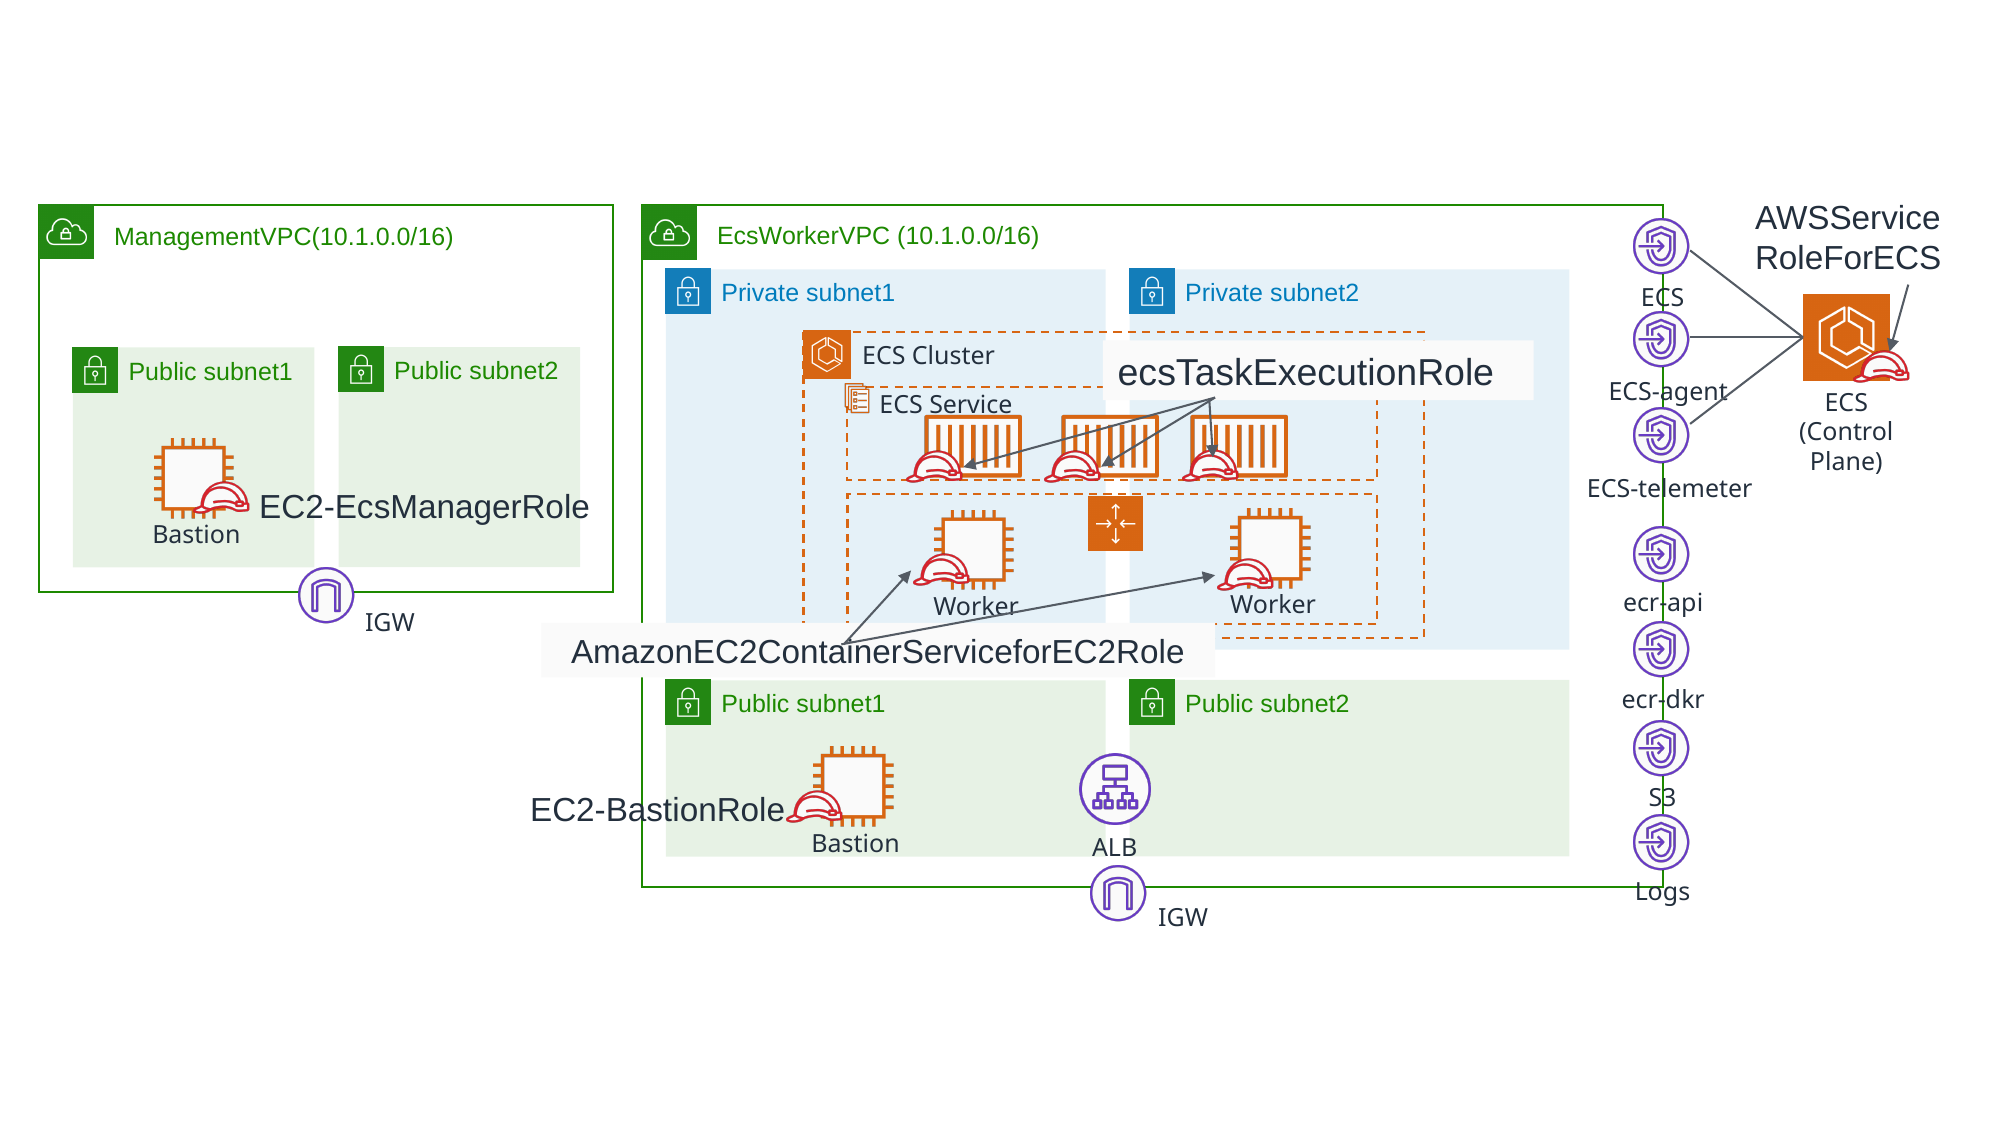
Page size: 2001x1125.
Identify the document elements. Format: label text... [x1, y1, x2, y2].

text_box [1690, 250, 1803, 337]
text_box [1101, 397, 1216, 467]
picture [665, 679, 711, 725]
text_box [963, 397, 1216, 468]
picture [921, 395, 981, 437]
picture [665, 268, 711, 314]
text_box AmazonEC2ContainerServiceforEC2Role [541, 622, 1216, 678]
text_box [1042, 468, 1102, 497]
picture [1803, 294, 1889, 381]
text_box ecsTaskExecutionRole [1102, 340, 1534, 401]
picture [841, 382, 873, 414]
picture [72, 347, 118, 393]
picture [811, 744, 895, 828]
picture [39, 204, 94, 259]
picture [1129, 268, 1175, 314]
picture [1631, 718, 1691, 778]
picture [1631, 619, 1691, 679]
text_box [910, 540, 971, 575]
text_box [841, 575, 1216, 645]
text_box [1209, 398, 1213, 458]
picture [642, 205, 697, 260]
picture [338, 346, 384, 392]
picture [1631, 812, 1691, 872]
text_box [1889, 284, 1909, 352]
picture [932, 508, 1015, 575]
picture [1129, 679, 1175, 725]
picture [1187, 401, 1291, 499]
picture [1079, 753, 1151, 825]
picture [296, 565, 356, 625]
text_box AWSServiceRoleForECS [1740, 188, 1964, 284]
picture [1631, 405, 1691, 465]
text_box ECS (Control Plane) [1768, 378, 1924, 484]
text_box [1179, 436, 1240, 496]
picture [803, 330, 851, 379]
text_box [190, 468, 251, 528]
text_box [1851, 337, 1911, 397]
picture [152, 436, 235, 520]
text_box EC2-BastionRole [515, 781, 784, 836]
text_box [843, 570, 912, 575]
picture [1631, 216, 1691, 276]
text_box EC2-EcsManagerRole [244, 477, 651, 533]
picture [1631, 309, 1690, 369]
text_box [784, 777, 844, 837]
picture [1058, 468, 1162, 551]
picture [1631, 524, 1691, 584]
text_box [1215, 545, 1275, 605]
picture [921, 468, 1025, 499]
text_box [904, 437, 964, 497]
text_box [1690, 337, 1803, 424]
picture [1088, 863, 1148, 923]
picture [1228, 506, 1312, 590]
